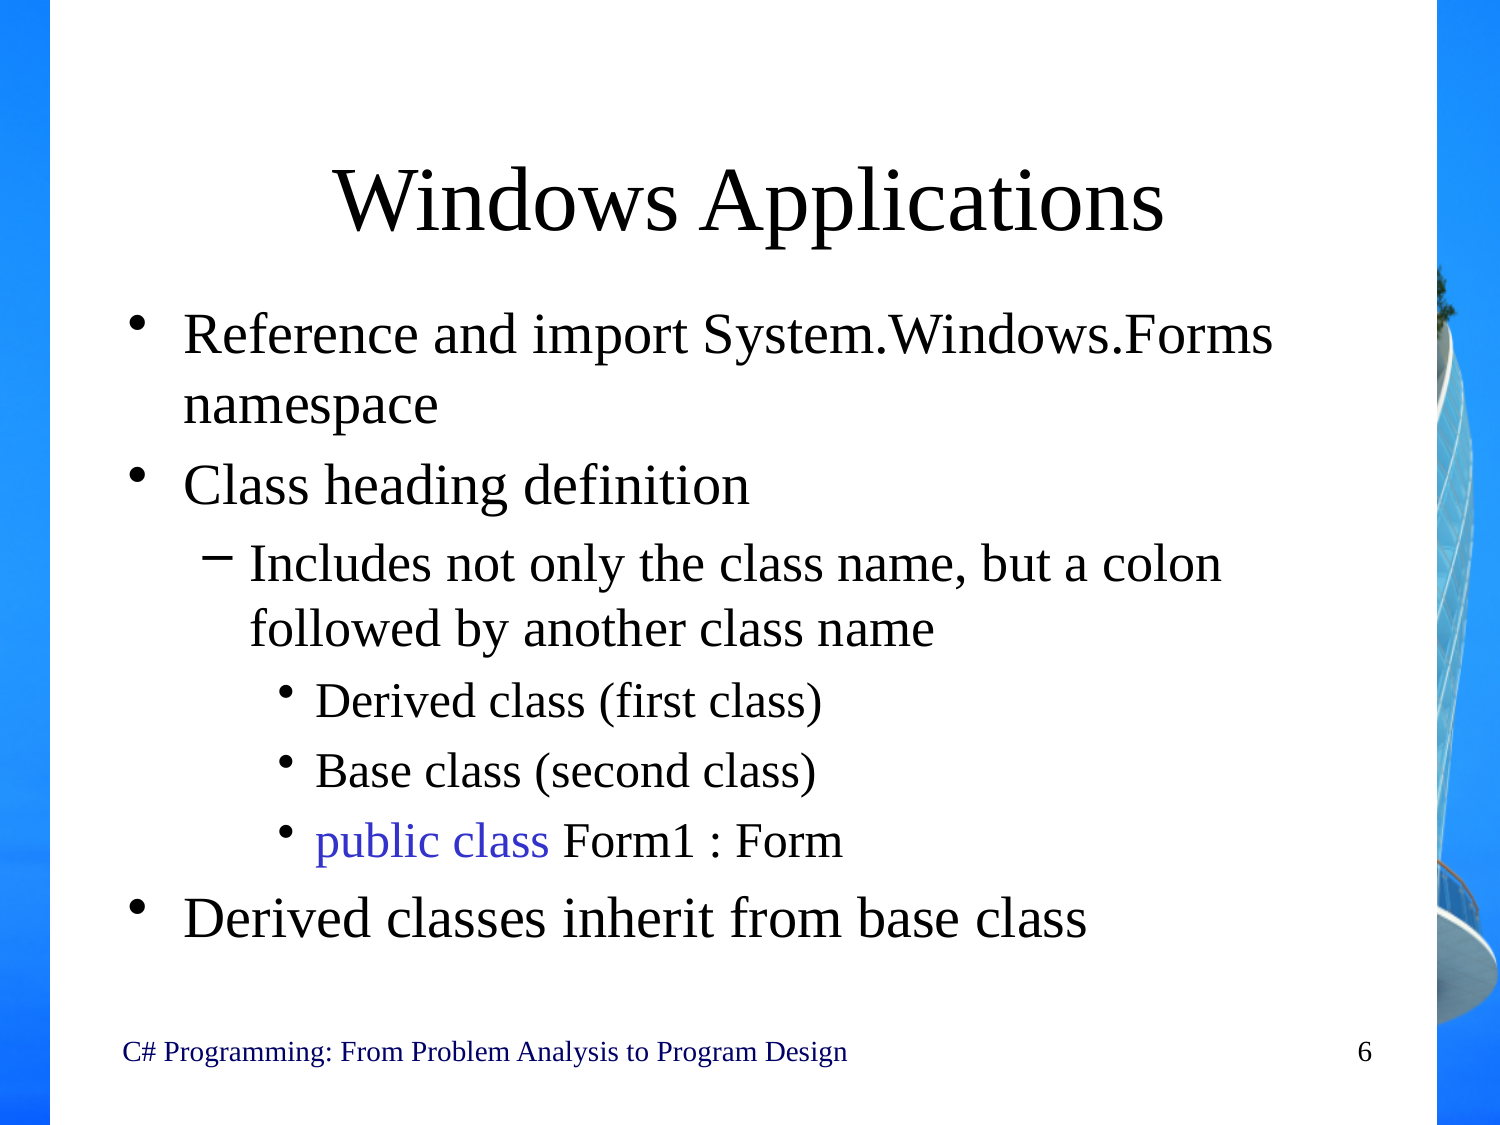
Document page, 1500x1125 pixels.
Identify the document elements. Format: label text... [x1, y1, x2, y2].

picture [0, 0, 50, 1125]
picture [1437, 0, 1500, 1125]
footer C# Programming: From Problem Analysis to Program Design [99, 1024, 988, 1101]
slide_number 6 [1074, 1024, 1388, 1101]
list Reference and import System.Windows.Forms namespace Class heading definition Includes not only the class name, but a colon followed by another class name Derived class (first class) Base class (second class) public class Form1 : Form Derived classes inherit from base class [112, 287, 1388, 1000]
title Windows Applications [112, 99, 1388, 287]
